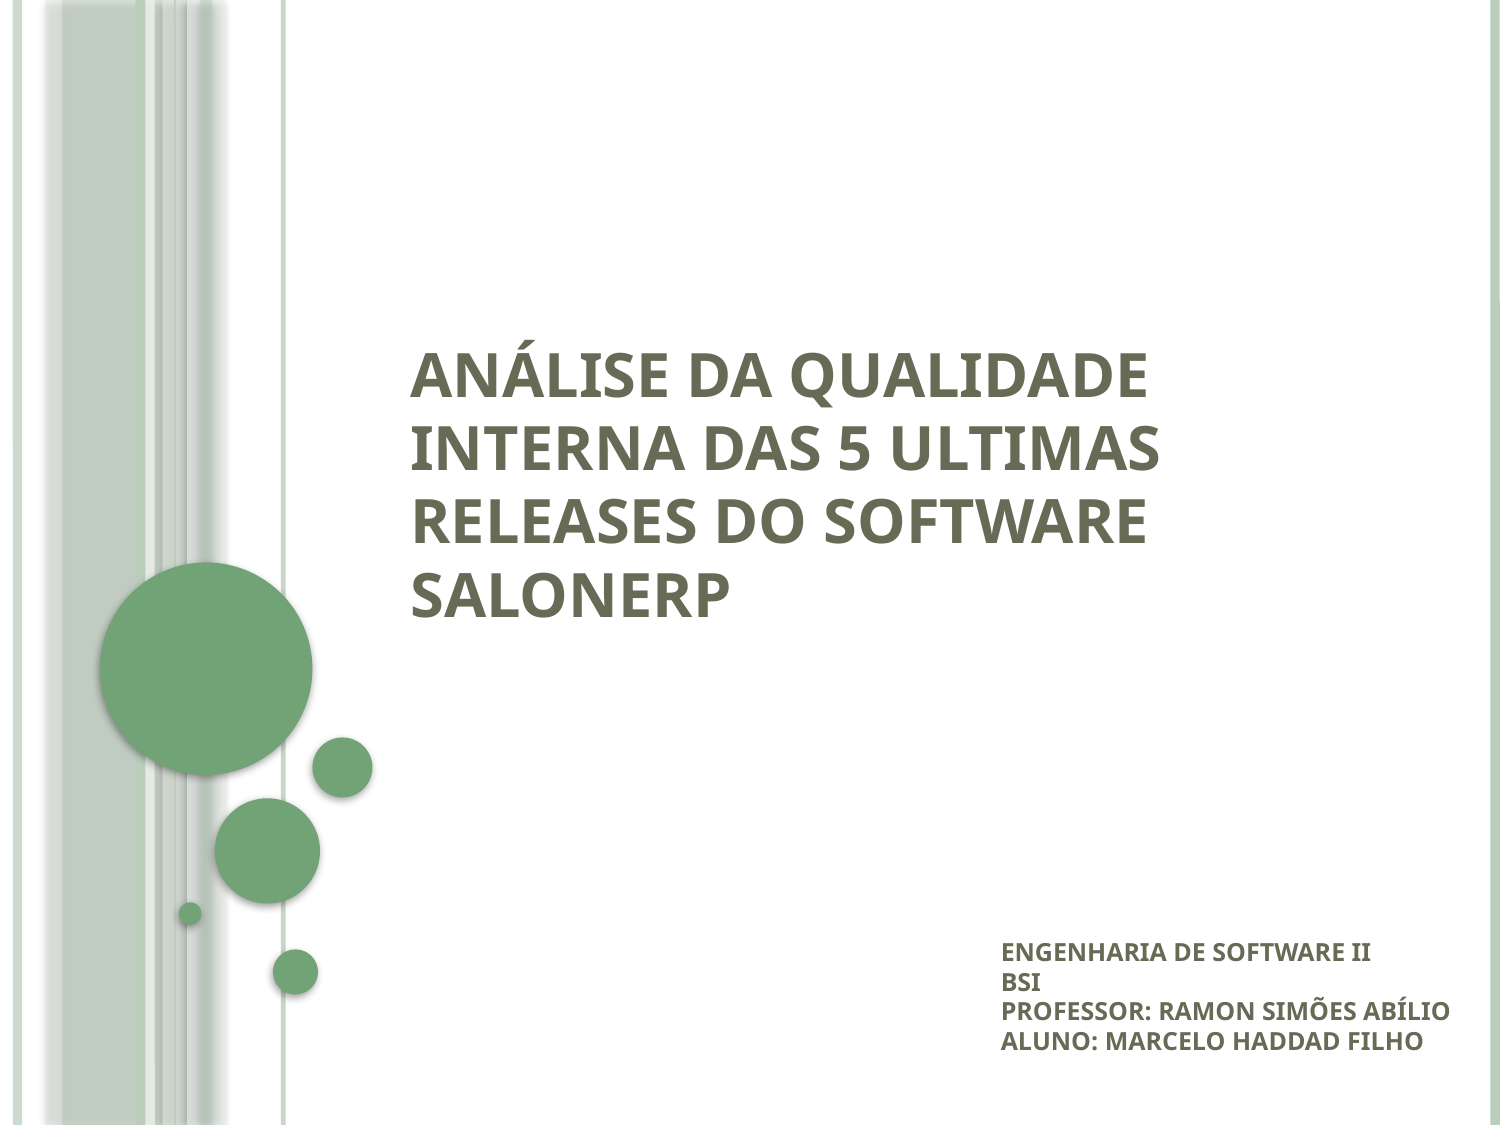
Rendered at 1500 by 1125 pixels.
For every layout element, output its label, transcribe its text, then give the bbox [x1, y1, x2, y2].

text_box Engenharia de Software II BSI Professor: Ramon Simões Abílio Aluno: Marcelo Haddad Filho [986, 928, 1478, 1064]
title Análise da qualidade interna das 5 ultimas releases do software salonerp [395, 326, 1409, 637]
